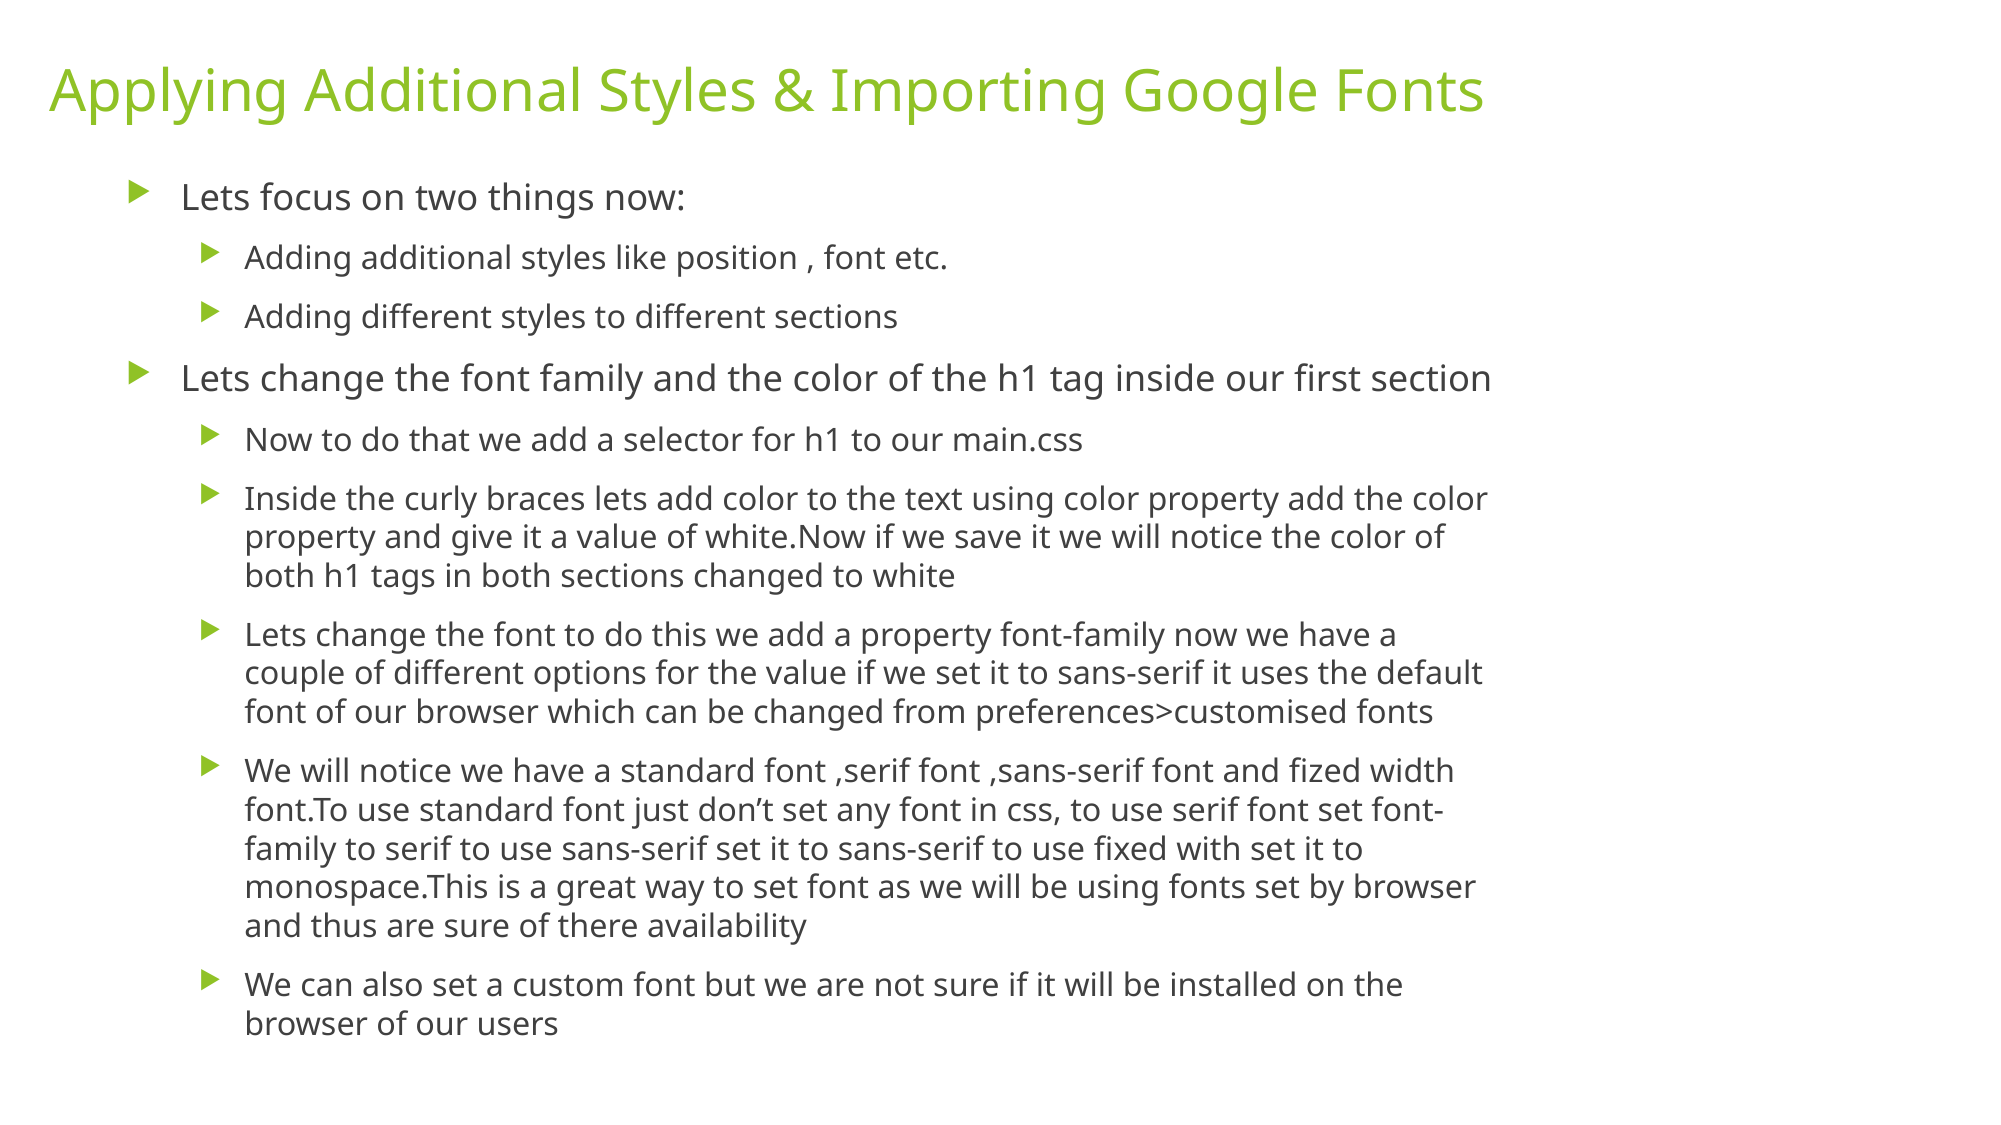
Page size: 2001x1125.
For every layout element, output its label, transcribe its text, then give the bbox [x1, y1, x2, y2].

title Applying Additional Styles & Importing Google Fonts [34, 45, 1522, 167]
list Lets focus on two things now: Adding additional styles like position , font etc. Adding different styles to different sections Lets change the font family and the color of the h1 tag inside our first section Now to do that we add a selector for h1 to our main.css Inside the curly braces lets add color to the text using color property add the color property and give it a value of white.Now if we save it we will notice the color of both h1 tags in both sections changed to white Lets change the font to do this we add a property font-family now we have a couple of different options for the value if we set it to sans-serif it uses the default font of our browser which can be changed from preferences>customised fonts We will notice we have a standard font ,serif font ,sans-serif font and fized width font.To use standard font just don’t set any font in css, to use serif font set font-family to serif to use sans-serif set it to sans-serif to use fixed with set it to monospace.This is a great way to set font as we will be using fonts set by browser and thus are sure of there availability We can also set a custom font but we are not sure if it will be installed on the browser of our users [111, 166, 1522, 1091]
